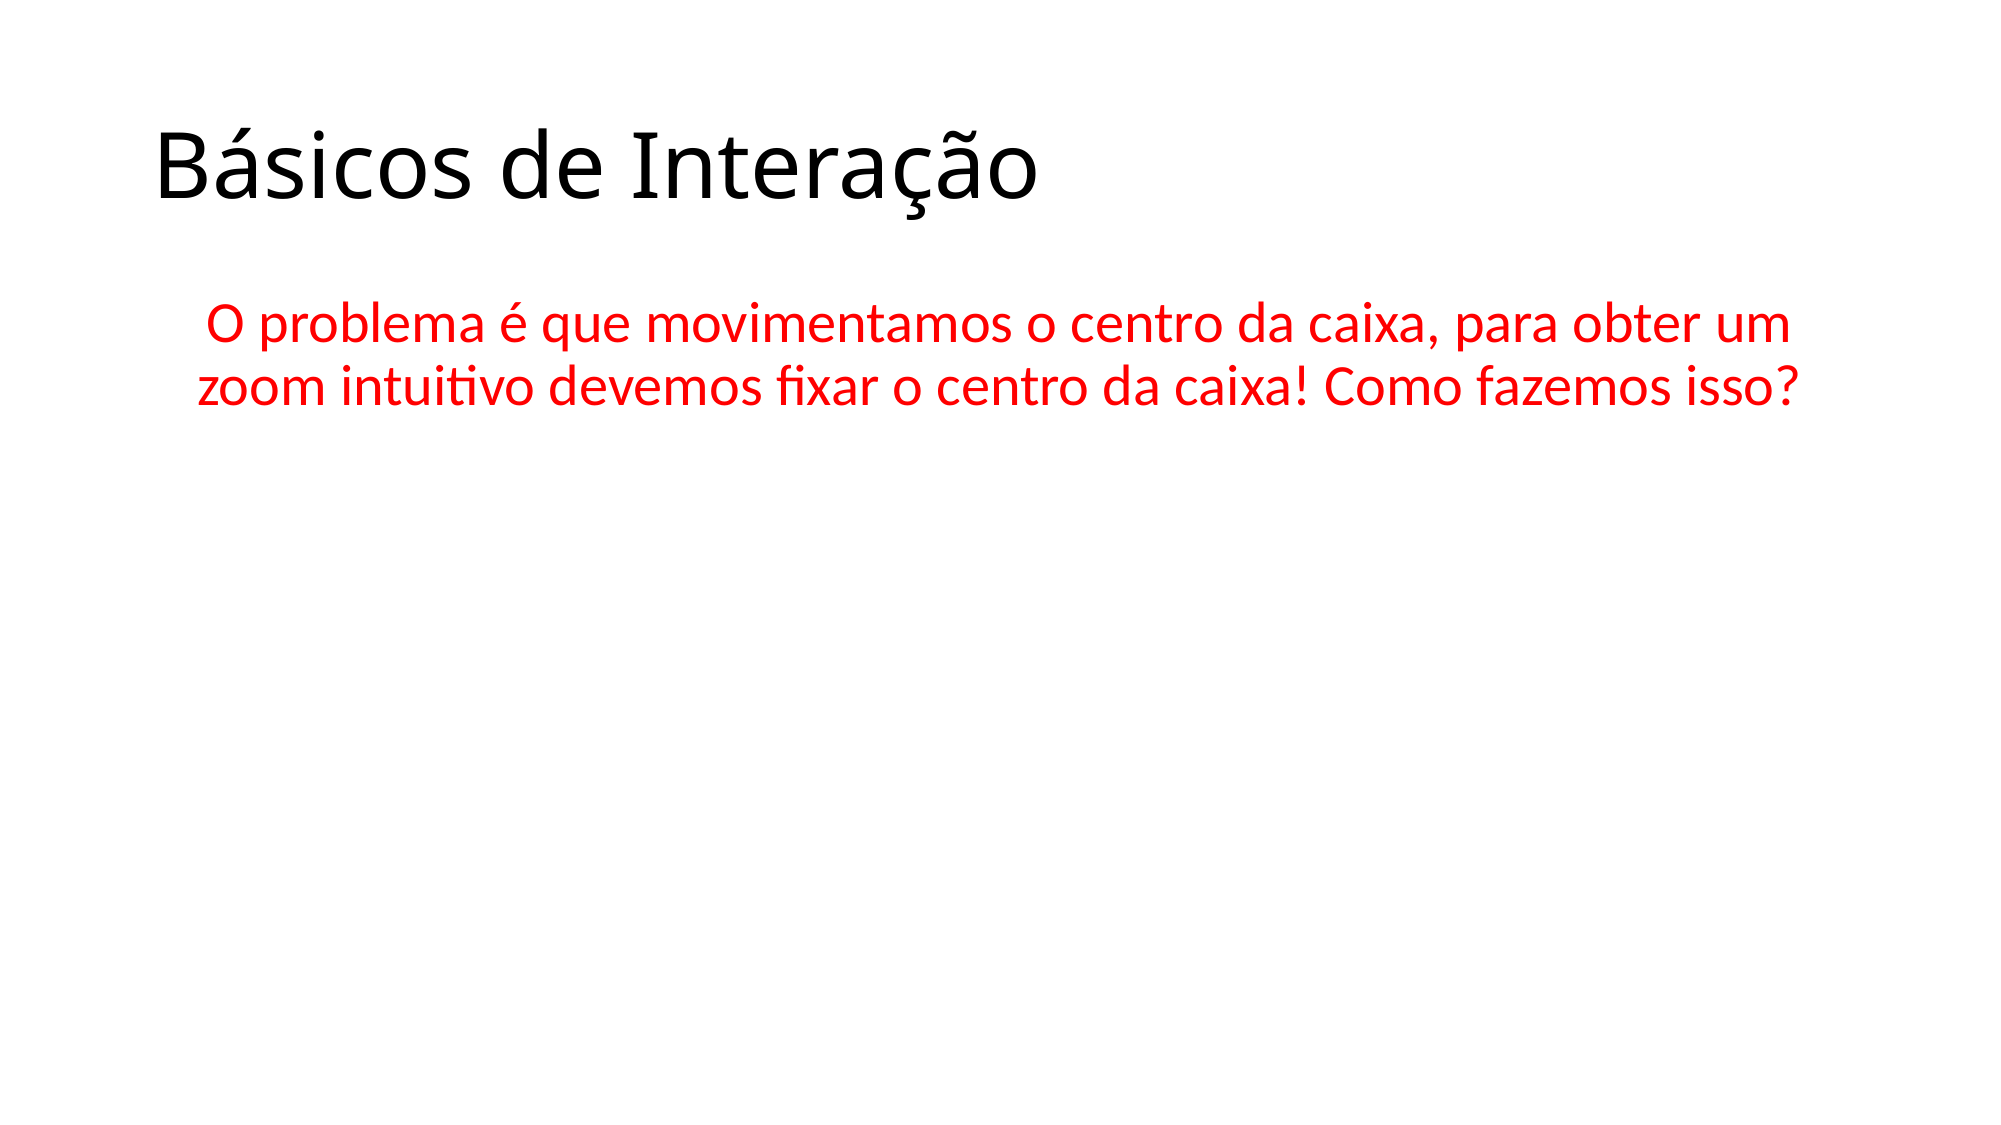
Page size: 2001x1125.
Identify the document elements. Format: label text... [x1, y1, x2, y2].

list O problema é que movimentamos o centro da caixa, para obter um zoom intuitivo devemos fixar o centro da caixa! Como fazemos isso? [137, 201, 1863, 1100]
title Básicos de Interação [137, 59, 1863, 201]
